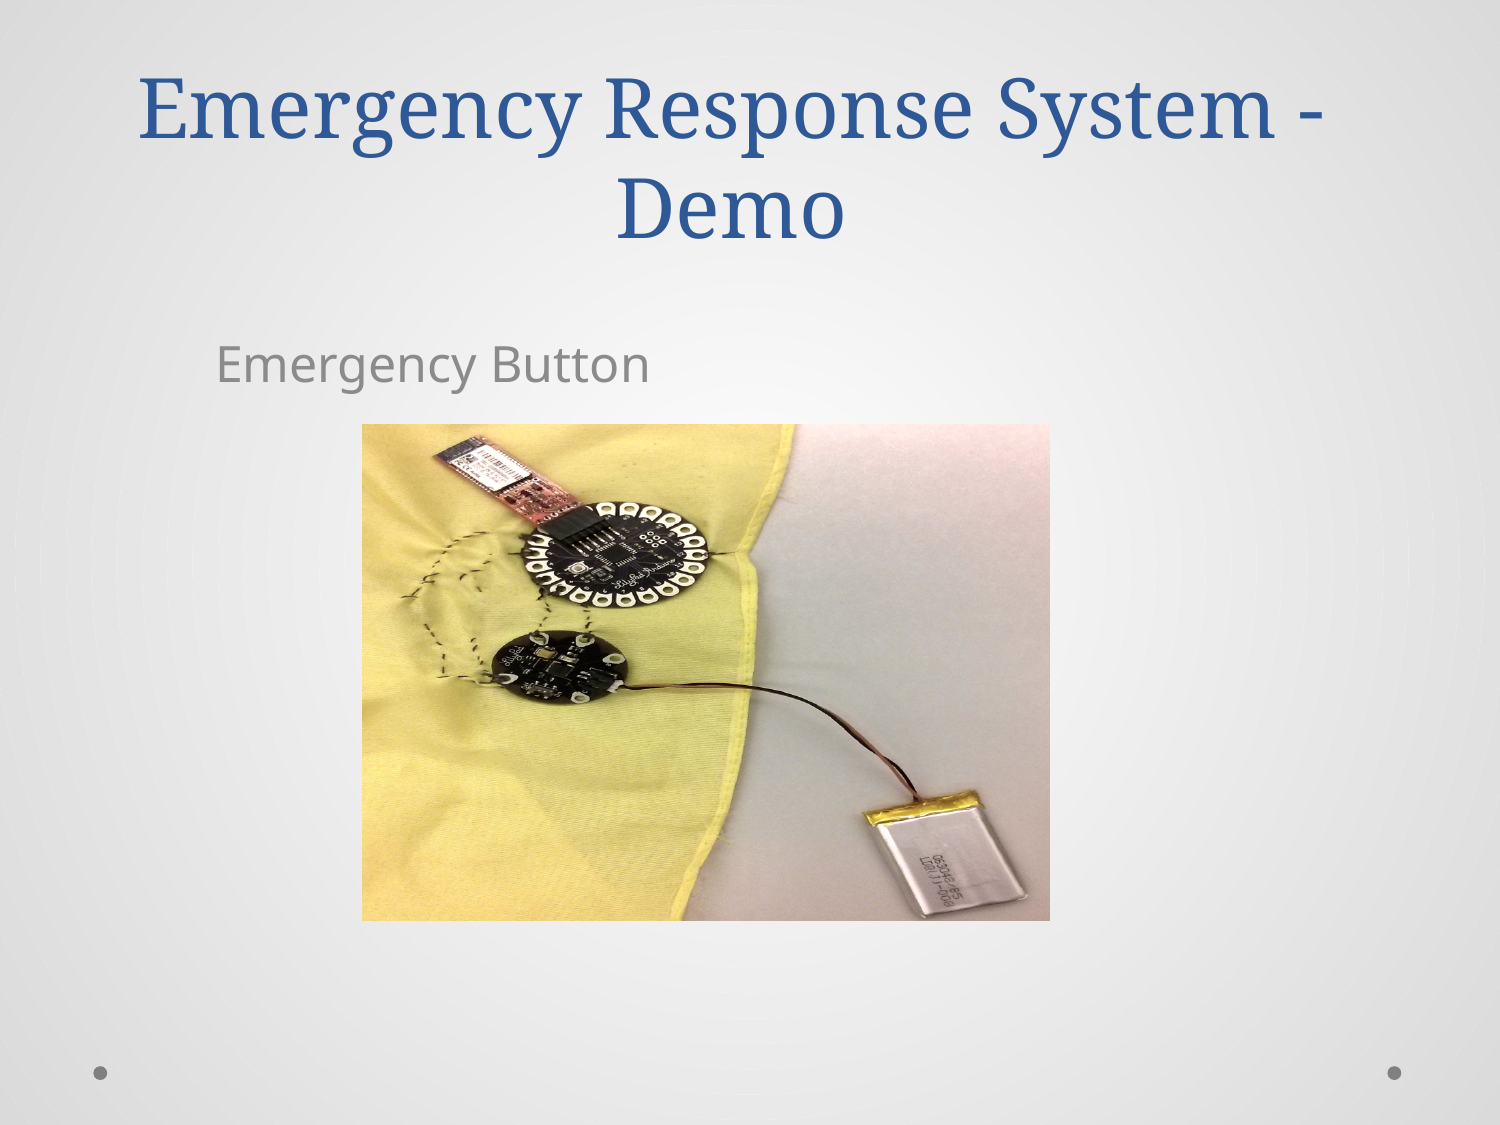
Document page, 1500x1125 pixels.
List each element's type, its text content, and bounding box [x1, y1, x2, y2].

subtitle Emergency Button [200, 324, 1300, 1013]
title Emergency Response System - Demo [112, 99, 1350, 263]
picture [362, 424, 1051, 921]
